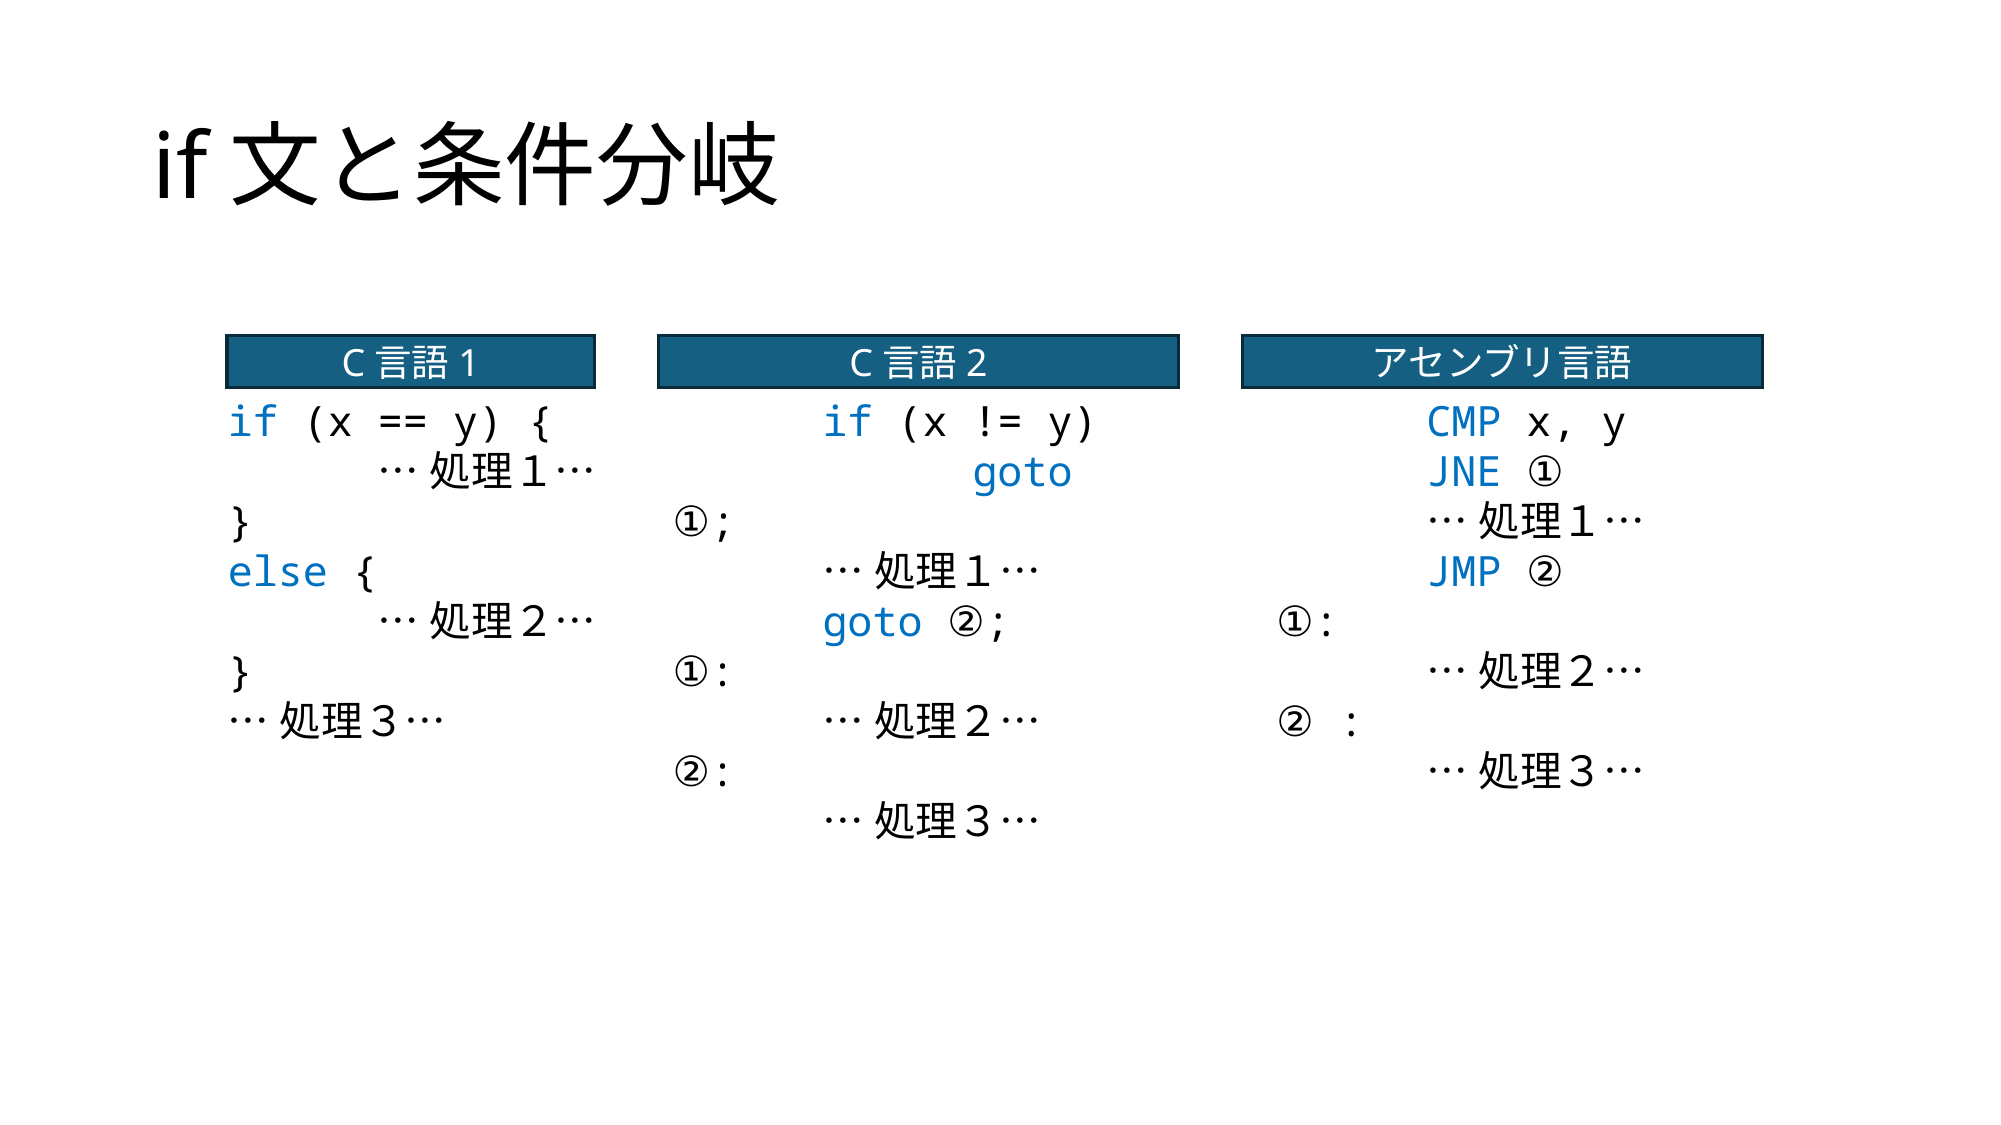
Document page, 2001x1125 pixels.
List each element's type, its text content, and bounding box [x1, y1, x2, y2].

text_box C言語2 [657, 334, 1180, 389]
text_box if (x != y) goto ①; …処理１… goto ②; ①: …処理２… ②: …処理３… [657, 389, 1158, 853]
text_box C言語1 [225, 334, 596, 389]
title if文と条件分岐 [137, 59, 1863, 278]
text_box CMP x, y JNE ① …処理１… JMP ② ①: …処理２… ② : …処理３… [1261, 389, 1750, 803]
text_box if (x == y) { …処理１… } else { …処理２… } …処理３… [213, 387, 626, 753]
text_box アセンブリ言語 [1241, 334, 1764, 389]
